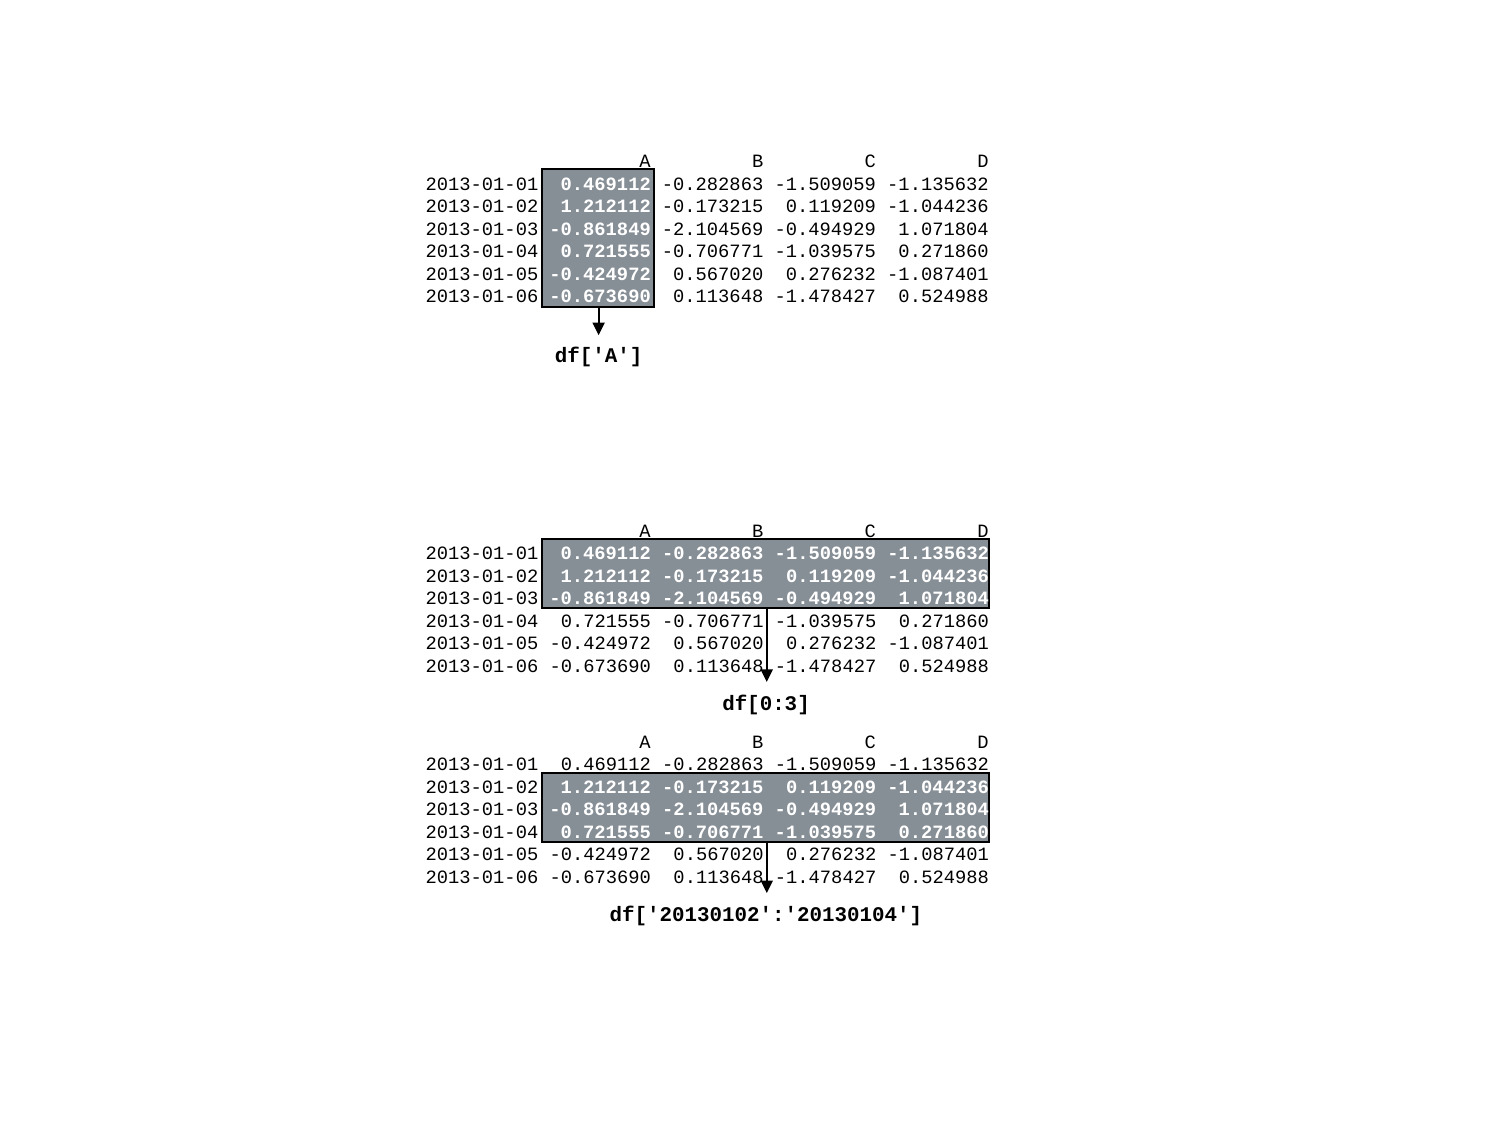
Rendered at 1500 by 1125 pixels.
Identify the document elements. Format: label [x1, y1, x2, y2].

text_box [409, 141, 1005, 375]
text_box [409, 511, 1005, 934]
